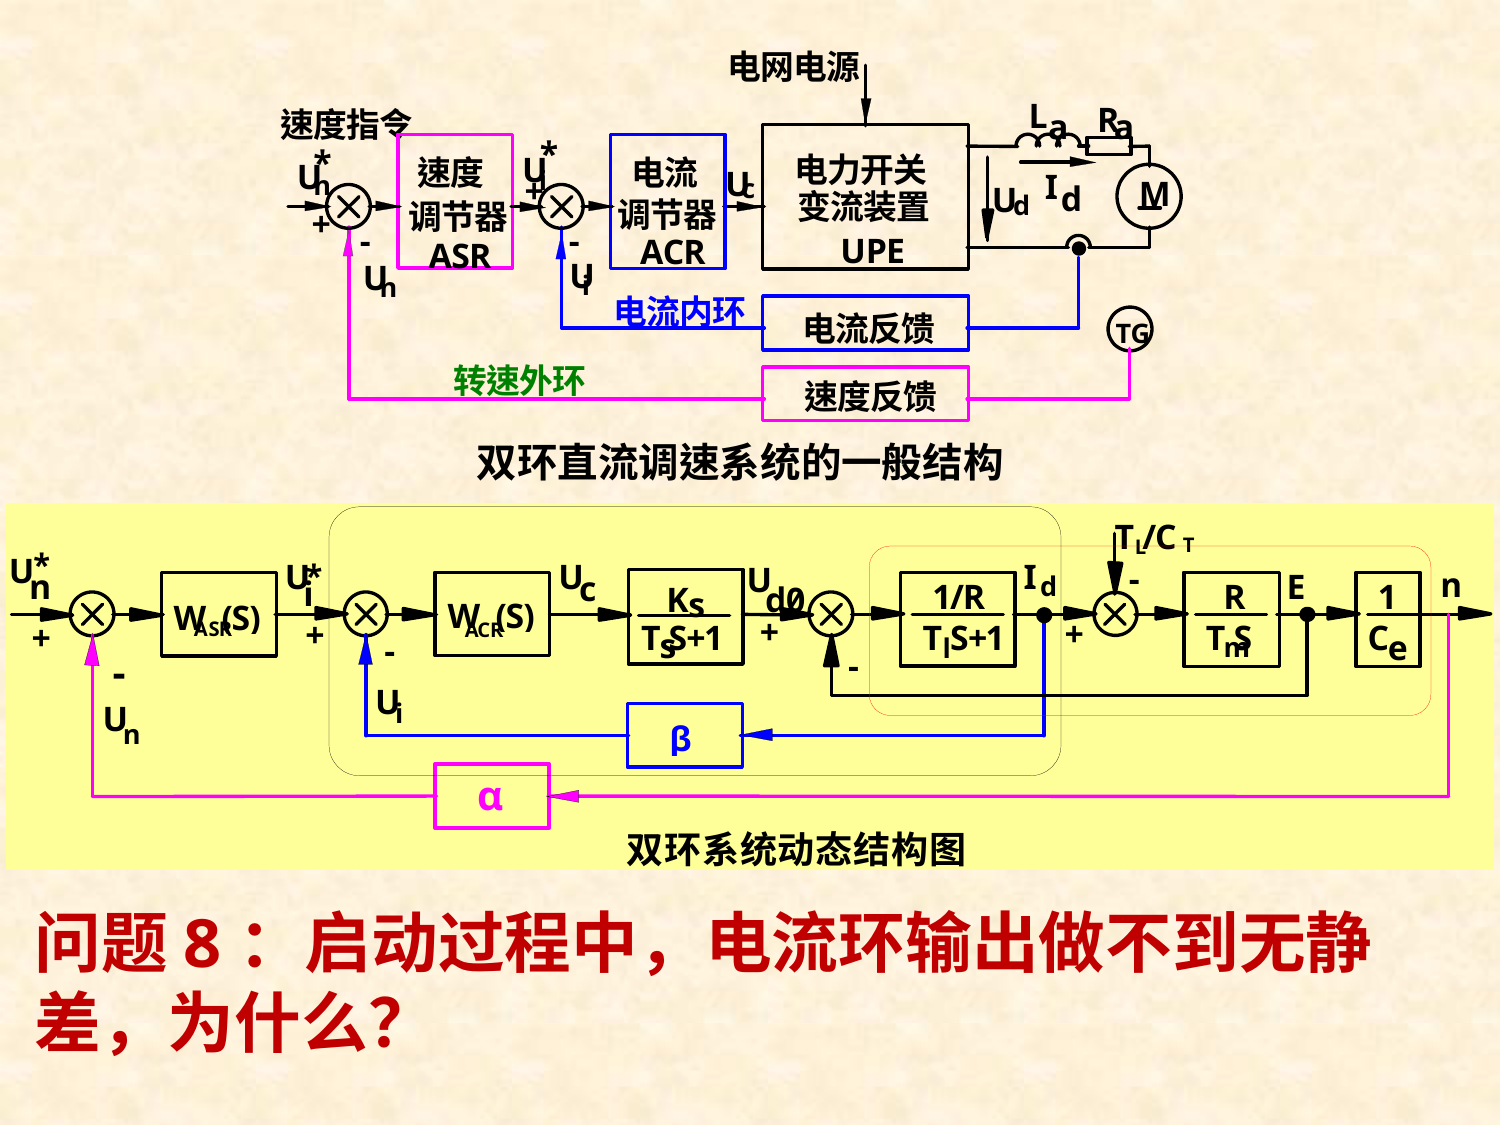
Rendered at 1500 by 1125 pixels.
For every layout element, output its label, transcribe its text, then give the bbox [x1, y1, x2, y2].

picture [0, 0, 1500, 1125]
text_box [277, 40, 1184, 484]
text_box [5, 503, 1495, 870]
text_box 问题8：启动过程中，电流环输出做不到无静差，为什么？ [19, 893, 1441, 1068]
